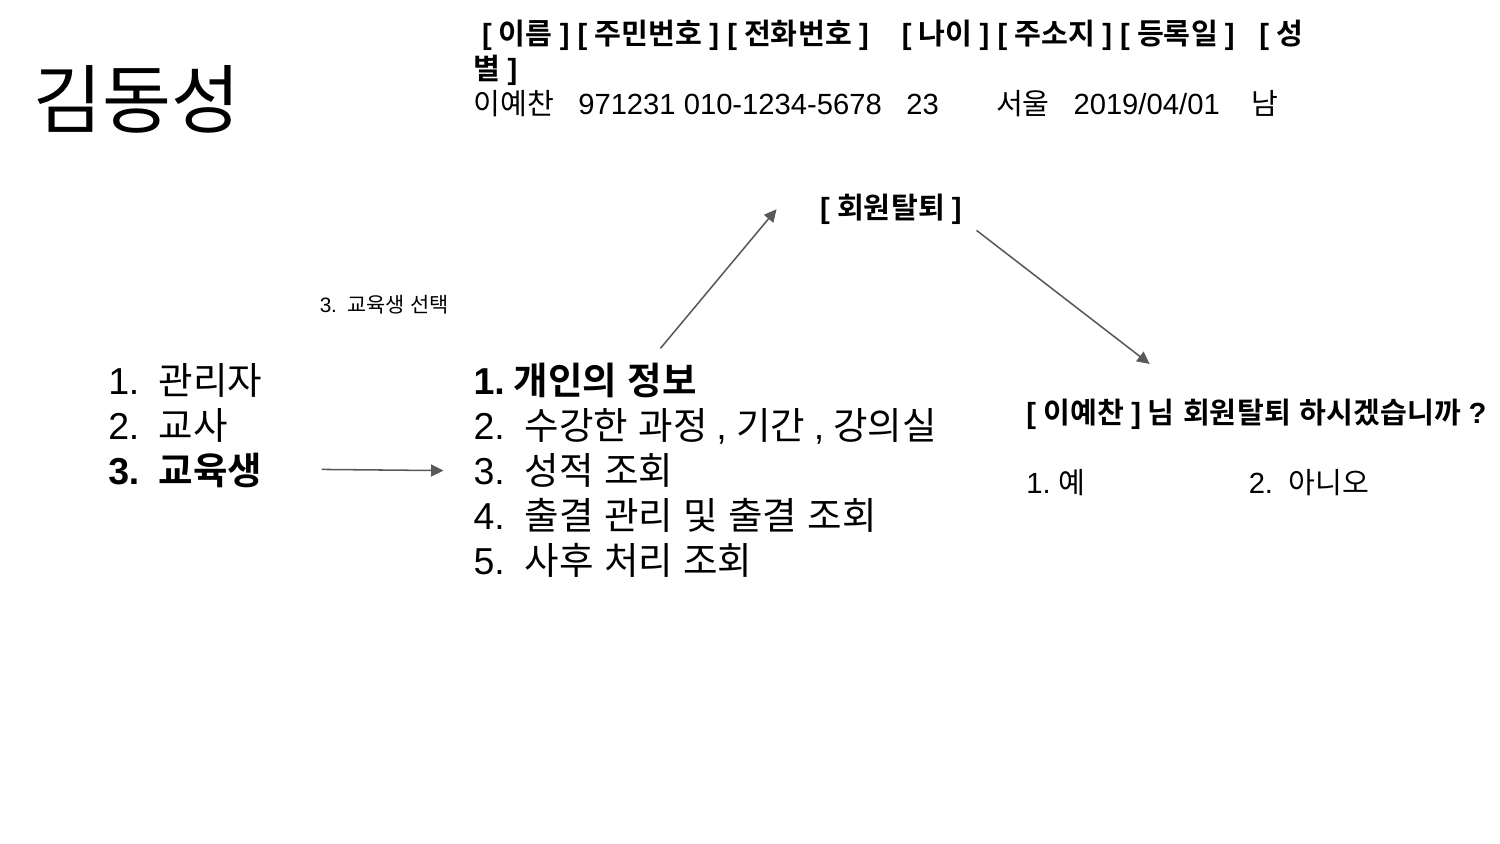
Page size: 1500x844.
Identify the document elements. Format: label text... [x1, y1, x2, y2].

text_box 1.개인의 정보 2. 수강한 과정,기간,강의실 3. 성적 조회 4. 출결 관리 및 출결 조회 5. 사후 처리 조회 [458, 342, 1161, 611]
text_box [이름] [주민번호] [전화번호] [나이] [주소지] [등록일] [성별] 이예찬 971231 010-1234-5678 23 서울 2019/04/01 남 [회원탈퇴] [458, 0, 1356, 241]
text_box 3. 교육생 선택 [229, 276, 536, 343]
text_box 1. 관리자 2. 교사 3. 교육생 [18, 342, 452, 657]
text_box [이예찬]님 회원탈퇴 하시겠습니까? 1.예 2. 아니오 [1011, 379, 1500, 493]
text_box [660, 208, 777, 349]
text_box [976, 230, 1150, 365]
title 김동성 [18, 33, 385, 158]
